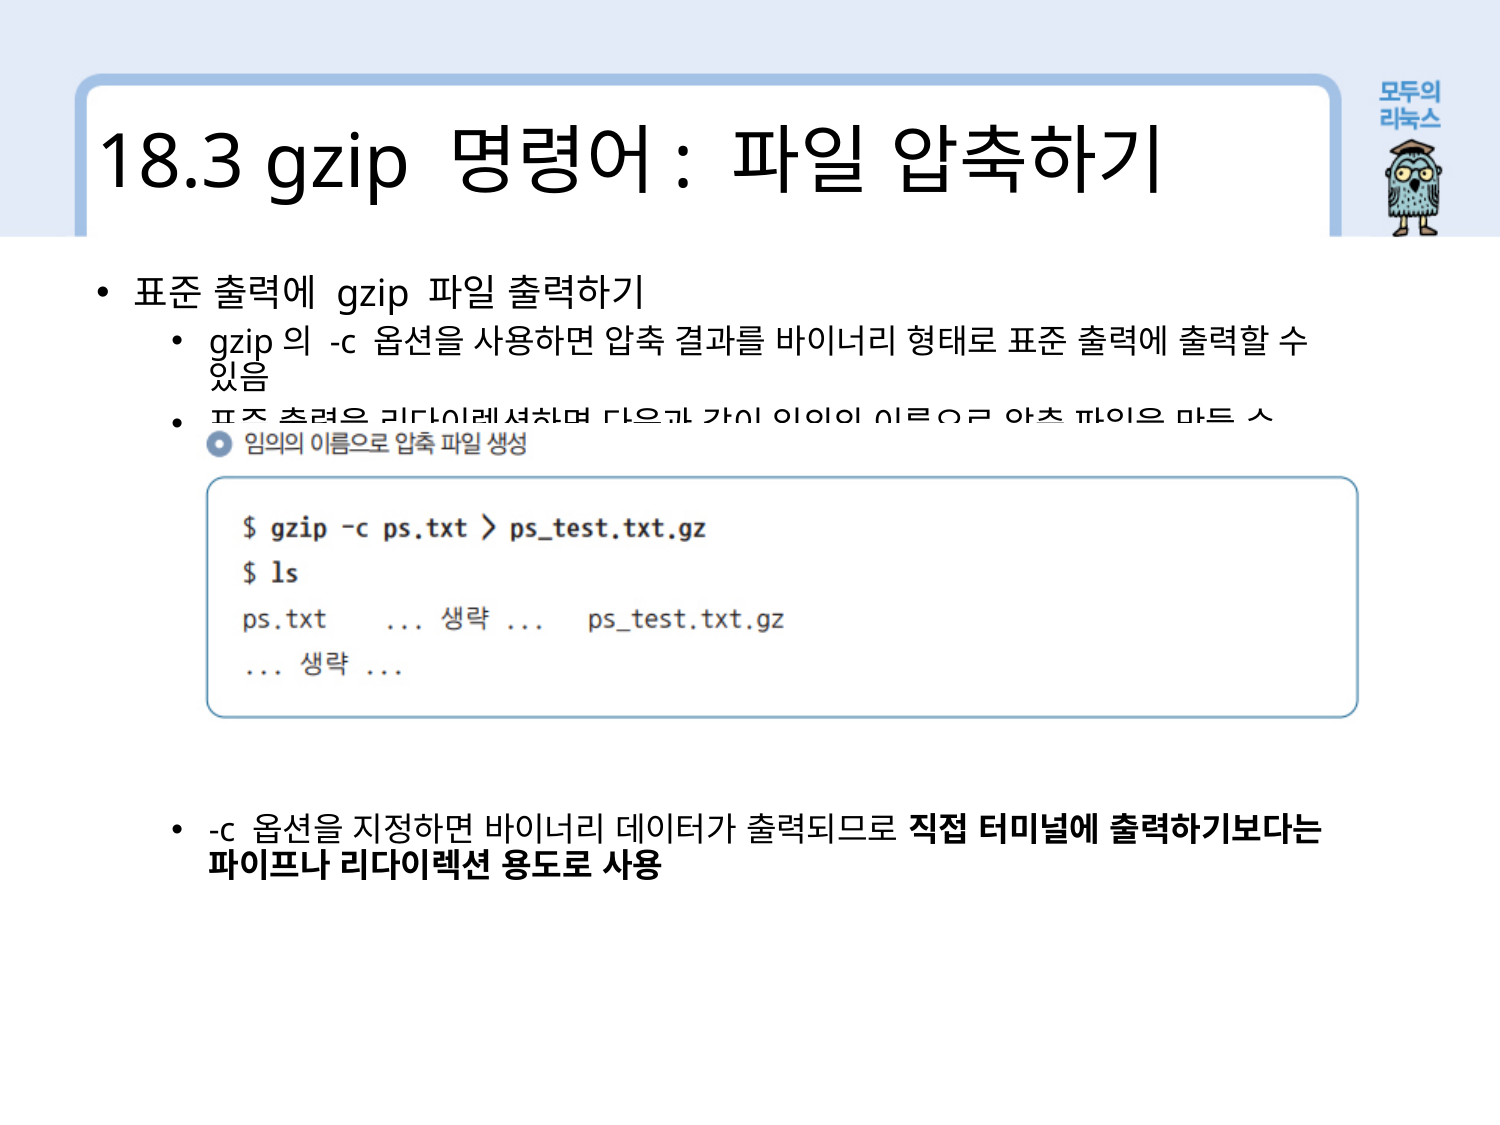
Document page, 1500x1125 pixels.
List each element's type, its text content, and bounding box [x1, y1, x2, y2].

text_box 18.3 gzip 명령어: 파일 압축하기 [81, 115, 1335, 221]
picture [0, 0, 1500, 1125]
text_box 표준 출력에 gzip 파일 출력하기 gzip의 -c 옵션을 사용하면 압축 결과를 바이너리 형태로 표준 출력에 출력할 수 있음 표준 출력을 리다이렉션하면 다음과 같이 임의의 이름으로 압축 파일을 만들 수 있음 -c 옵션을 지정하면 바이너리 데이터가 출력되므로 직접 터미널에 출력하기보다는 파이프나 리다이렉션 용도로 사용 [81, 266, 1349, 1024]
